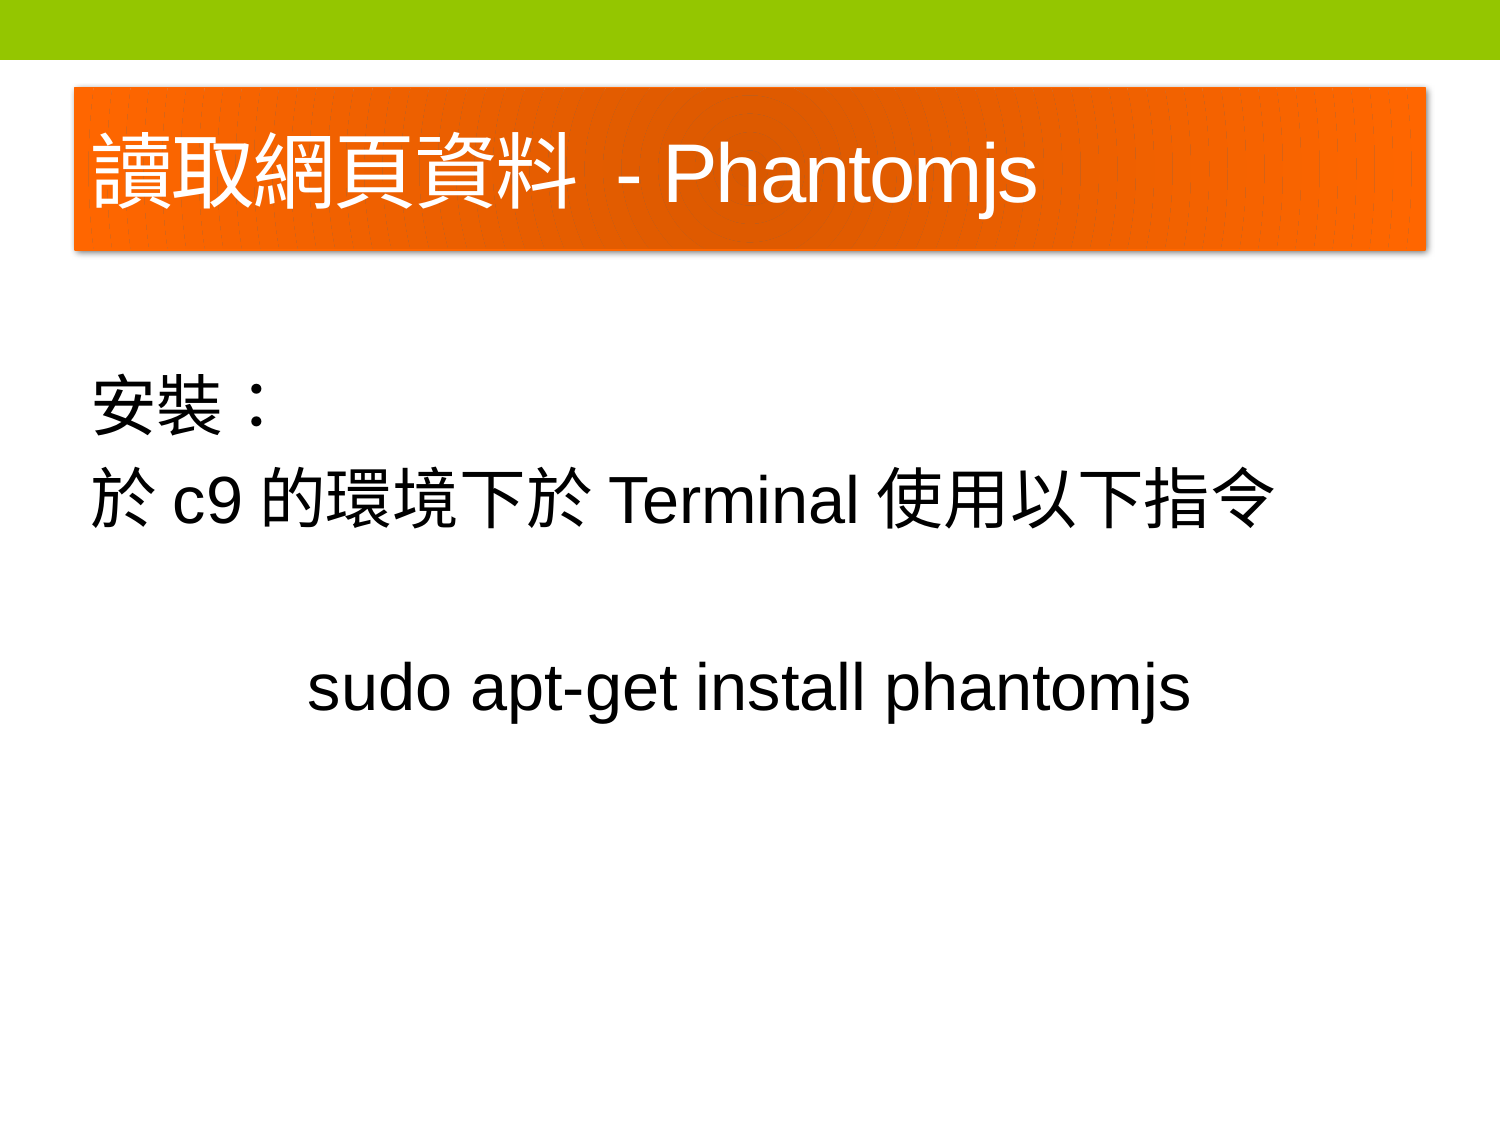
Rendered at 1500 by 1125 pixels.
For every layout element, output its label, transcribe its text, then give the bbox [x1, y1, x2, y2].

list 安裝： 於c9的環境下於Terminal使用以下指令 sudo apt-get install phantomjs [75, 262, 1425, 1063]
title 讀取網頁資料 - Phantomjs [74, 87, 1426, 251]
